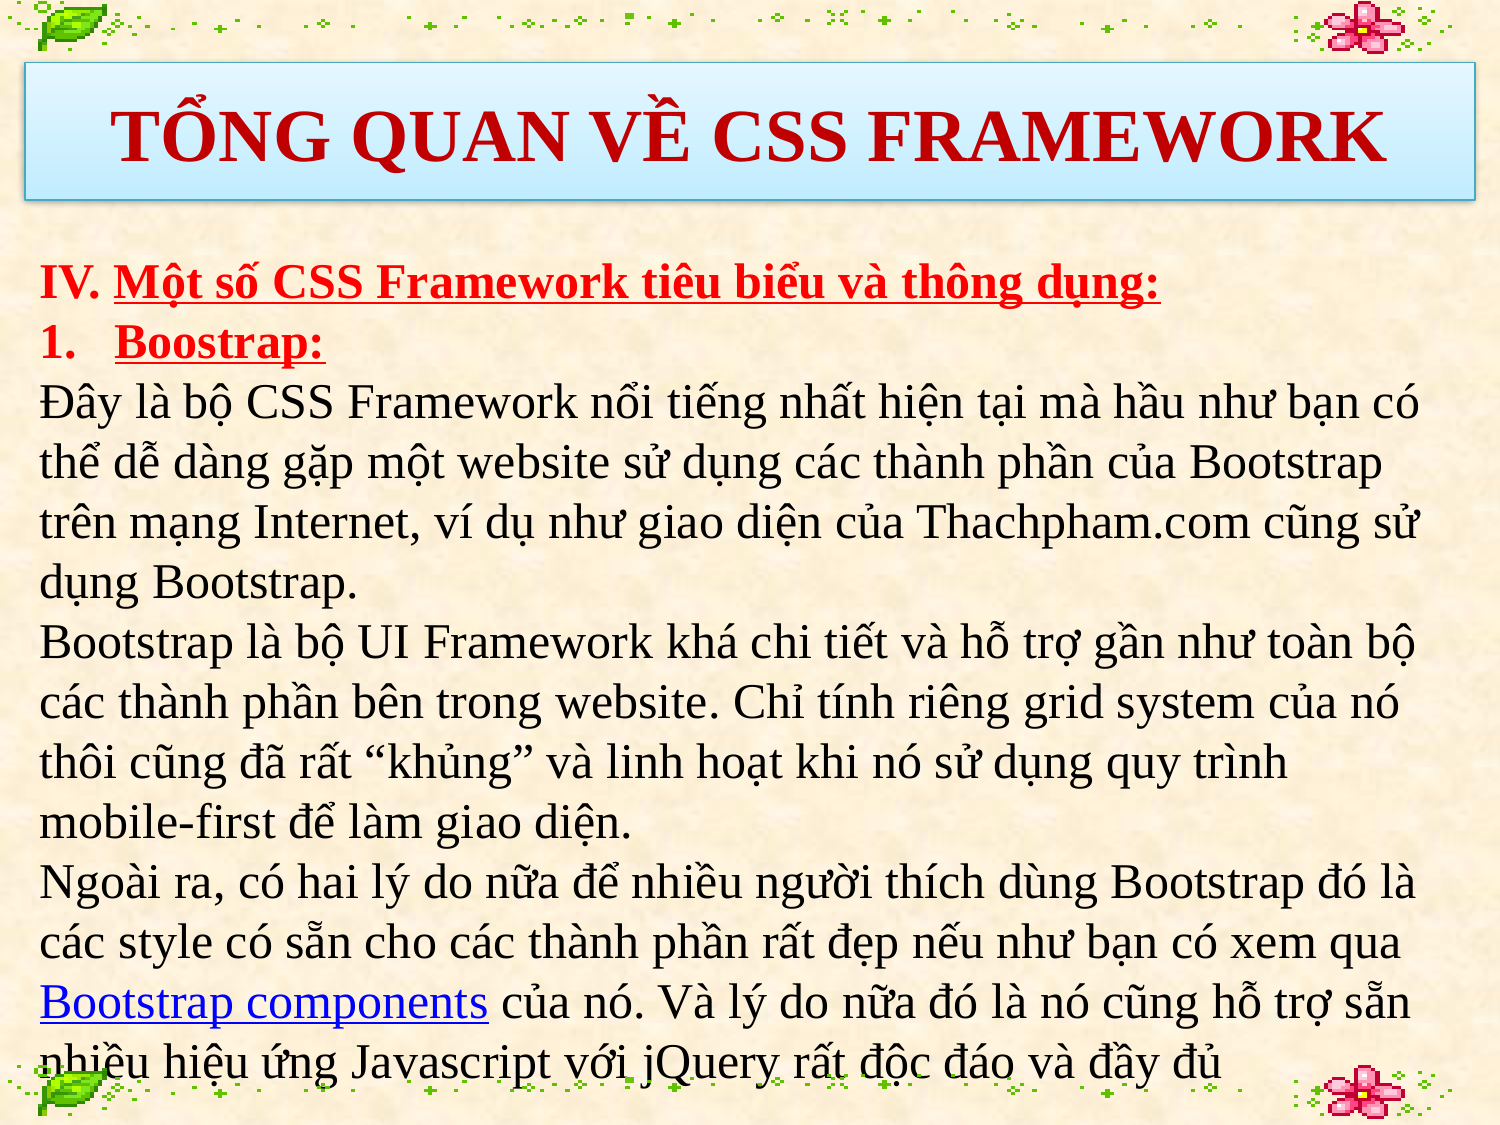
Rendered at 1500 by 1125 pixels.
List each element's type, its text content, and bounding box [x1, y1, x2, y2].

picture [0, 0, 1500, 1125]
text_box IV. Một số CSS Framework tiêu biểu và thông dụng: Boostrap: Đây là bộ CSS Framework nổi tiếng nhất hiện tại mà hầu như bạn có thể dễ dàng gặp một website sử dụng các thành phần của Bootstrap trên mạng Internet, ví dụ như giao diện của Thachpham.com cũng sử dụng Bootstrap. Bootstrap là bộ UI Framework khá chi tiết và hỗ trợ gần như toàn bộ các thành phần bên trong website. Chỉ tính riêng grid system của nó thôi cũng đã rất “khủng” và linh hoạt khi nó sử dụng quy trình mobile-first để làm giao diện. Ngoài ra, có hai lý do nữa để nhiều người thích dùng Bootstrap đó là các style có sẵn cho các thành phần rất đẹp nếu như bạn có xem qua Bootstrap components của nó. Và lý do nữa đó là nó cũng hỗ trợ sẵn nhiều hiệu ứng Javascript với jQuery rất độc đáo và đầy đủ [24, 241, 1469, 1060]
title TỔNG QUAN VỀ CSS FRAMEWORK [24, 66, 1476, 201]
